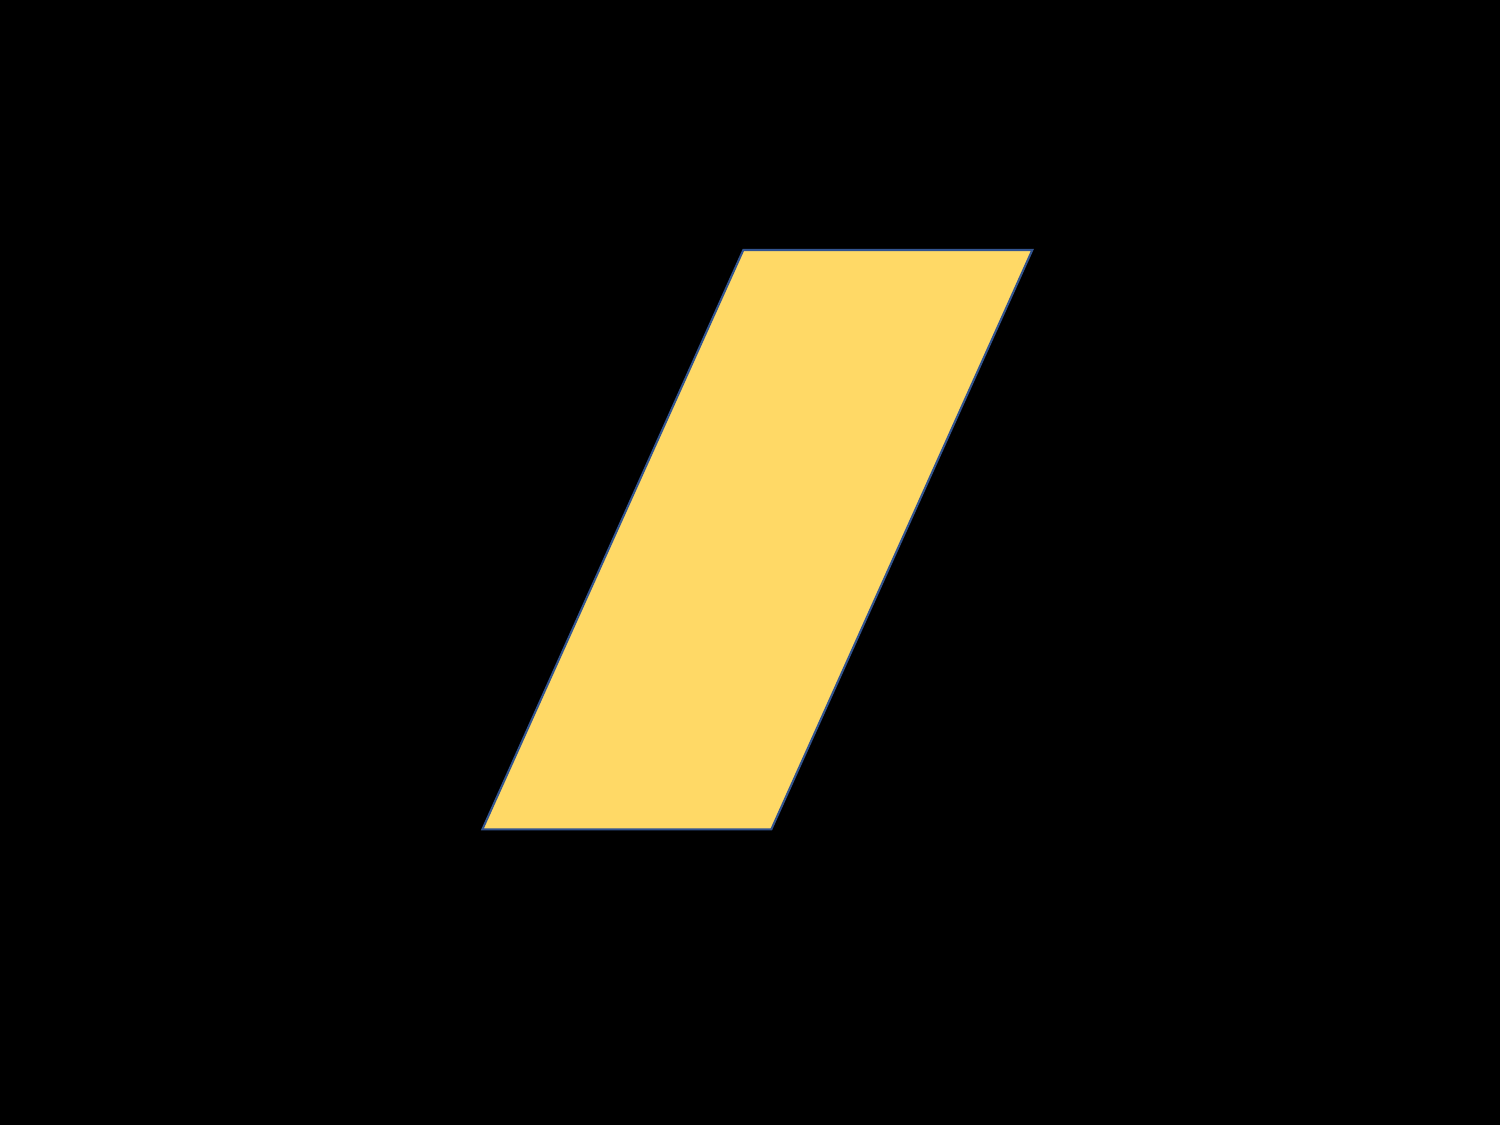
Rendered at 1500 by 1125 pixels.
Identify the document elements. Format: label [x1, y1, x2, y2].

text_box [480, 248, 1034, 831]
